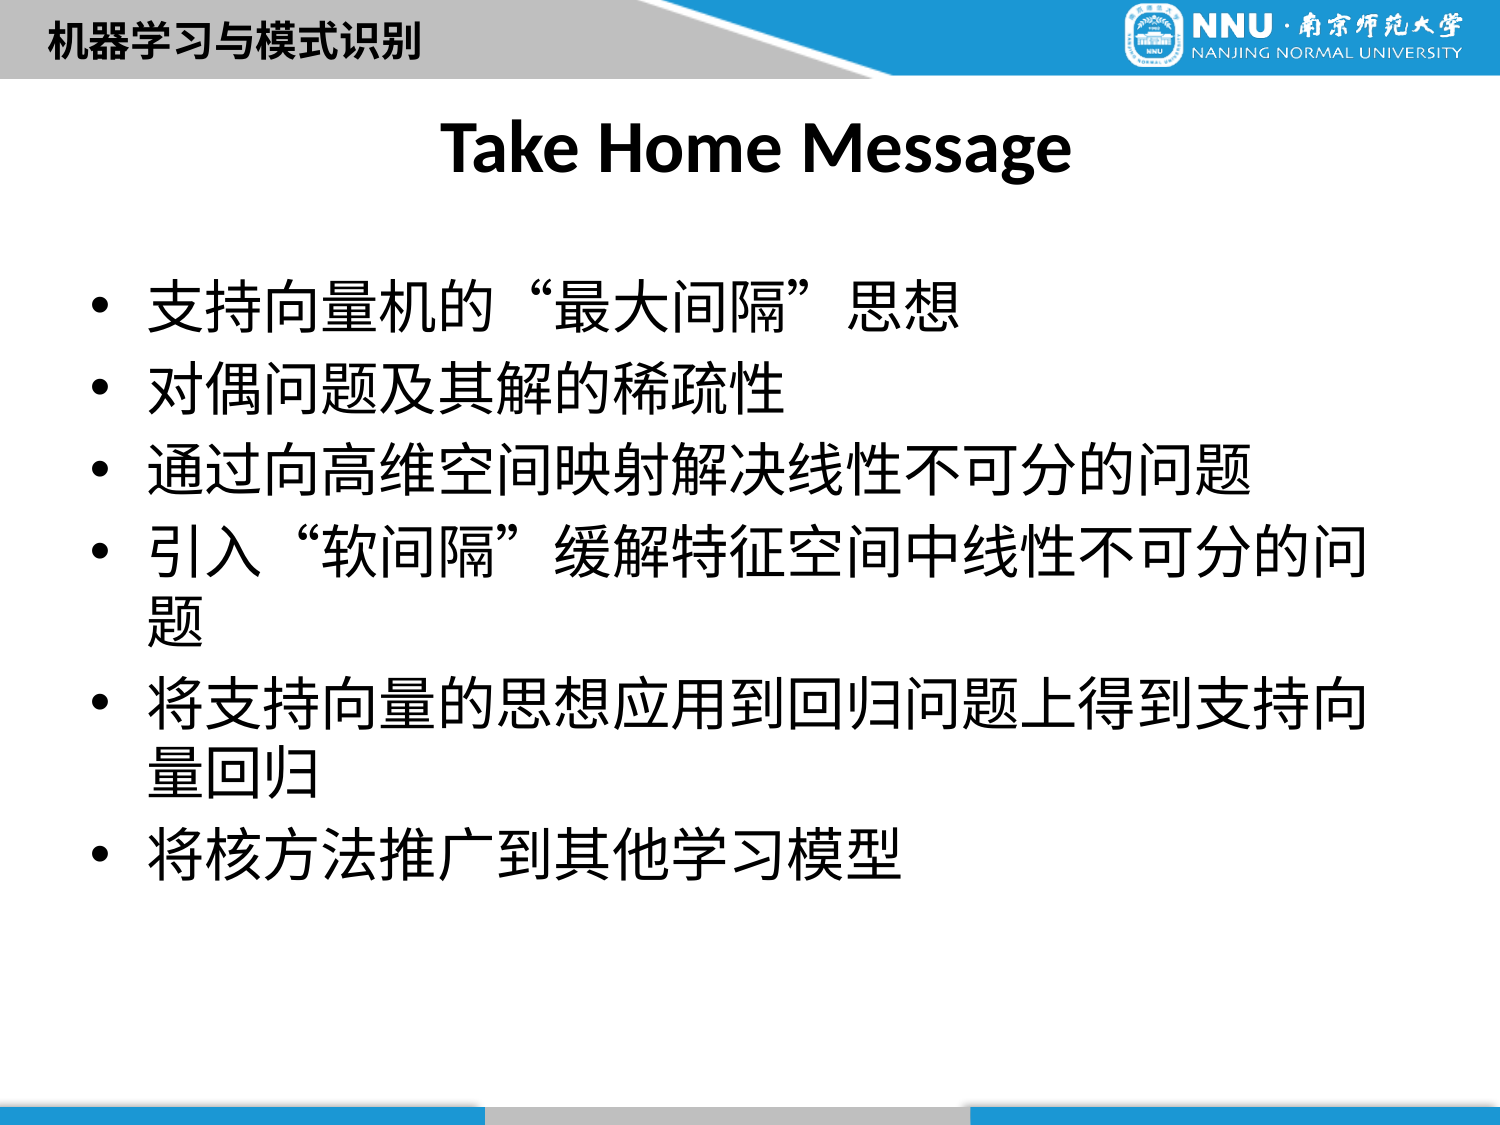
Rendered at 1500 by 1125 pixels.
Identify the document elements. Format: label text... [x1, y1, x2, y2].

title Take Home Message [289, 90, 1225, 219]
picture [0, 0, 1500, 79]
list 支持向量机的“最大间隔”思想 对偶问题及其解的稀疏性 通过向高维空间映射解决线性不可分的问题 引入“软间隔”缓解特征空间中线性不可分的问题 将支持向量的思想应用到回归问题上得到支持向量回归 将核方法推广到其他学习模型 [75, 262, 1425, 1006]
